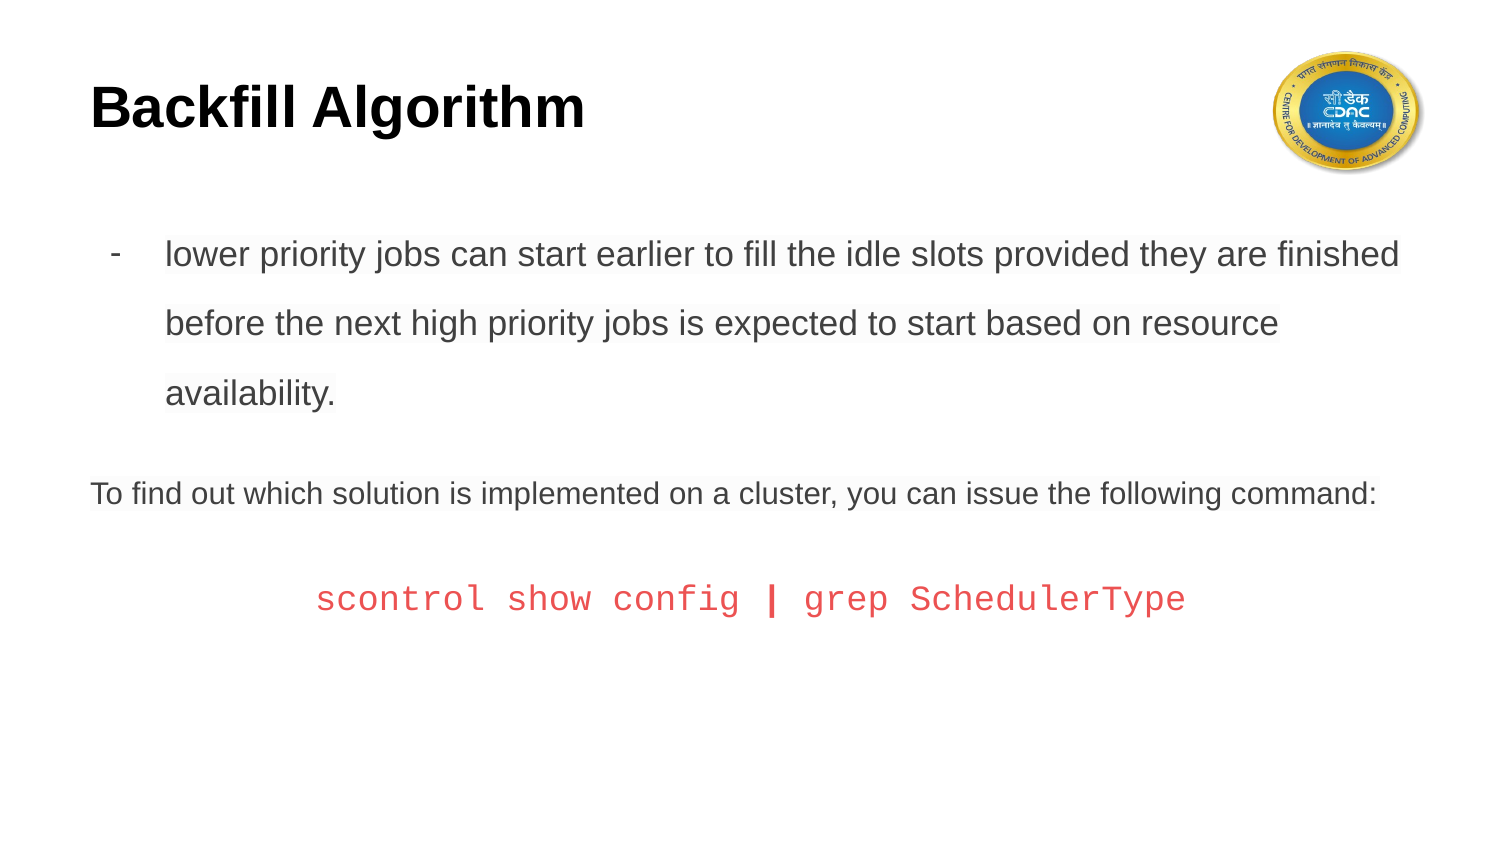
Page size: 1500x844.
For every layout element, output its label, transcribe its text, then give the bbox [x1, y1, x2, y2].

picture [1271, 50, 1426, 175]
title Backfill Algorithm [75, 33, 1425, 175]
list lower priority jobs can start earlier to fill the idle slots provided they are finished before the next high priority jobs is expected to start based on resource availability. To find out which solution is implemented on a cluster, you can issue the following command: scontrol show config | grep SchedulerType [75, 196, 1425, 824]
